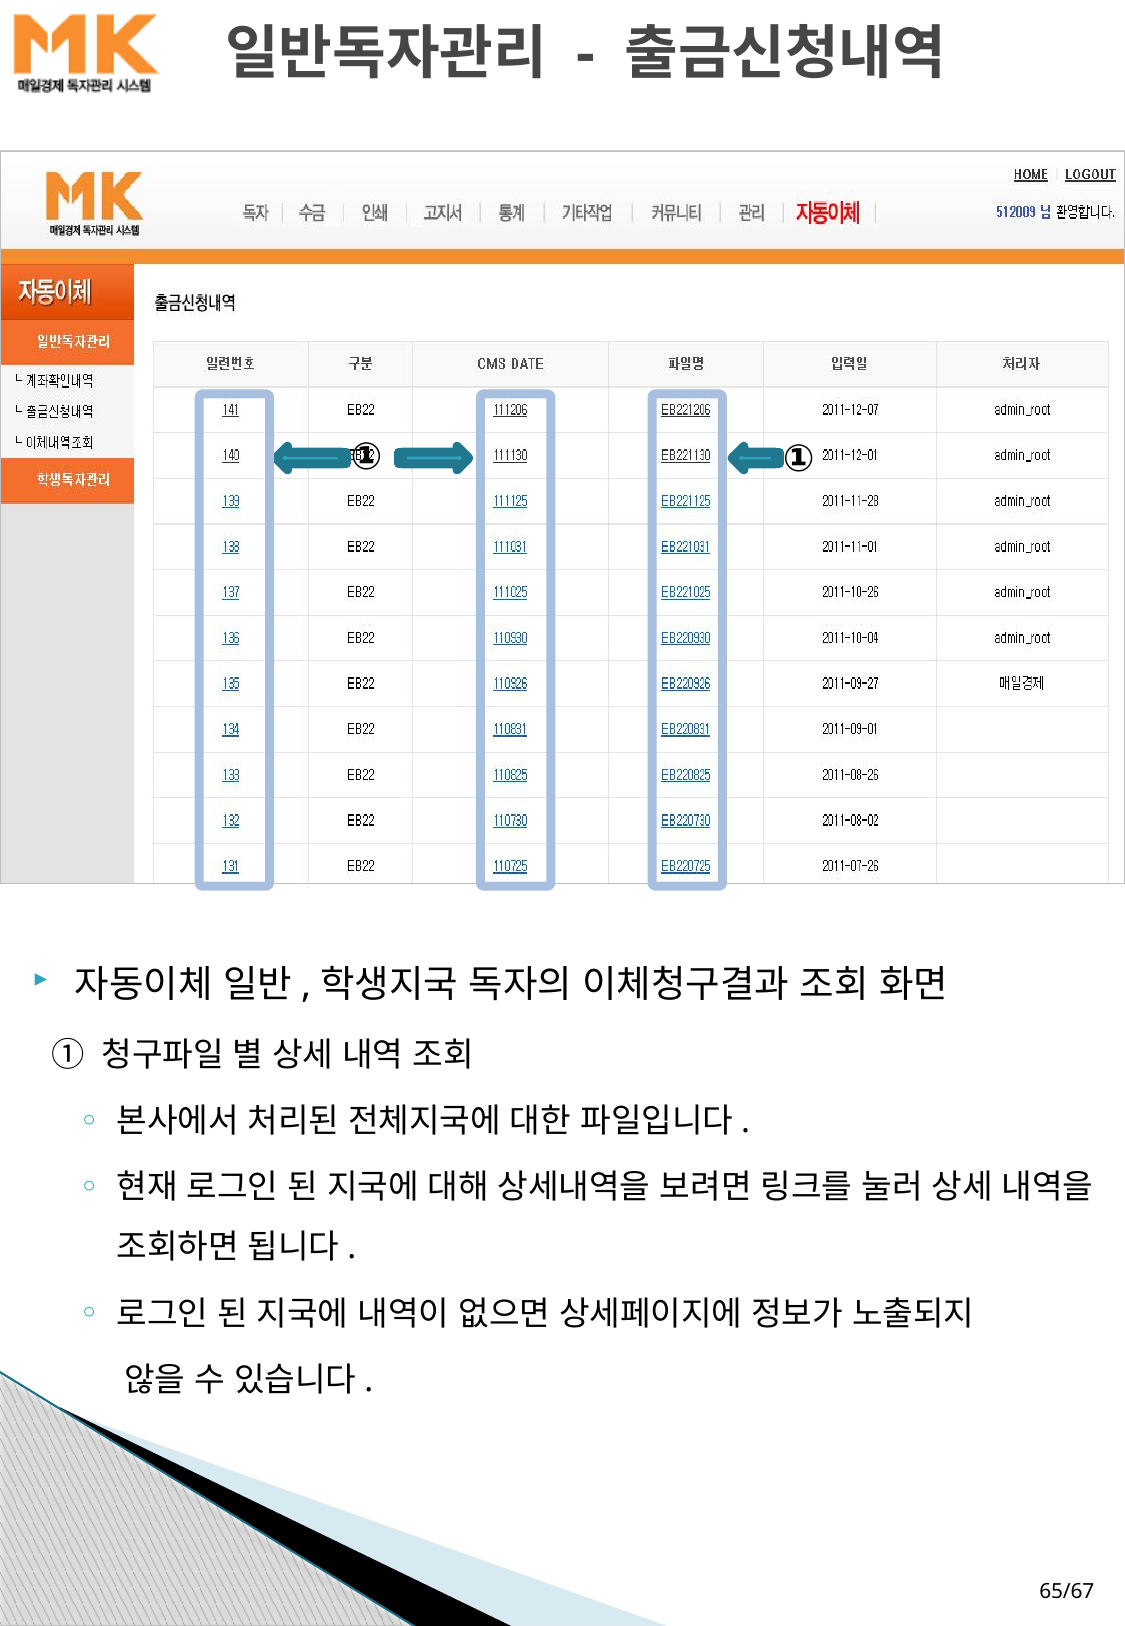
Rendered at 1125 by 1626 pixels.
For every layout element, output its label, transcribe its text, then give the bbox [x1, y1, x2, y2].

picture [0, 0, 176, 110]
list 자동이체 일반,학생지국 독자의 이체청구결과 조회 화면 ① 청구파일 별 상세 내역 조회 본사에서 처리된 전체지국에 대한 파일입니다. 현재 로그인 된 지국에 대해 상세내역을 보려면 링크를 눌러 상세 내역을 조회하면 됩니다. 로그인 된 지국에 내역이 없으면 상세페이지에 정보가 노출되지 않을 수 있습니다. [0, 929, 1125, 1575]
slide_number 64/67 [996, 1527, 1109, 1614]
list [0, 150, 1125, 884]
title 일반독자관리 - 출금신청내역 [210, 0, 1125, 102]
